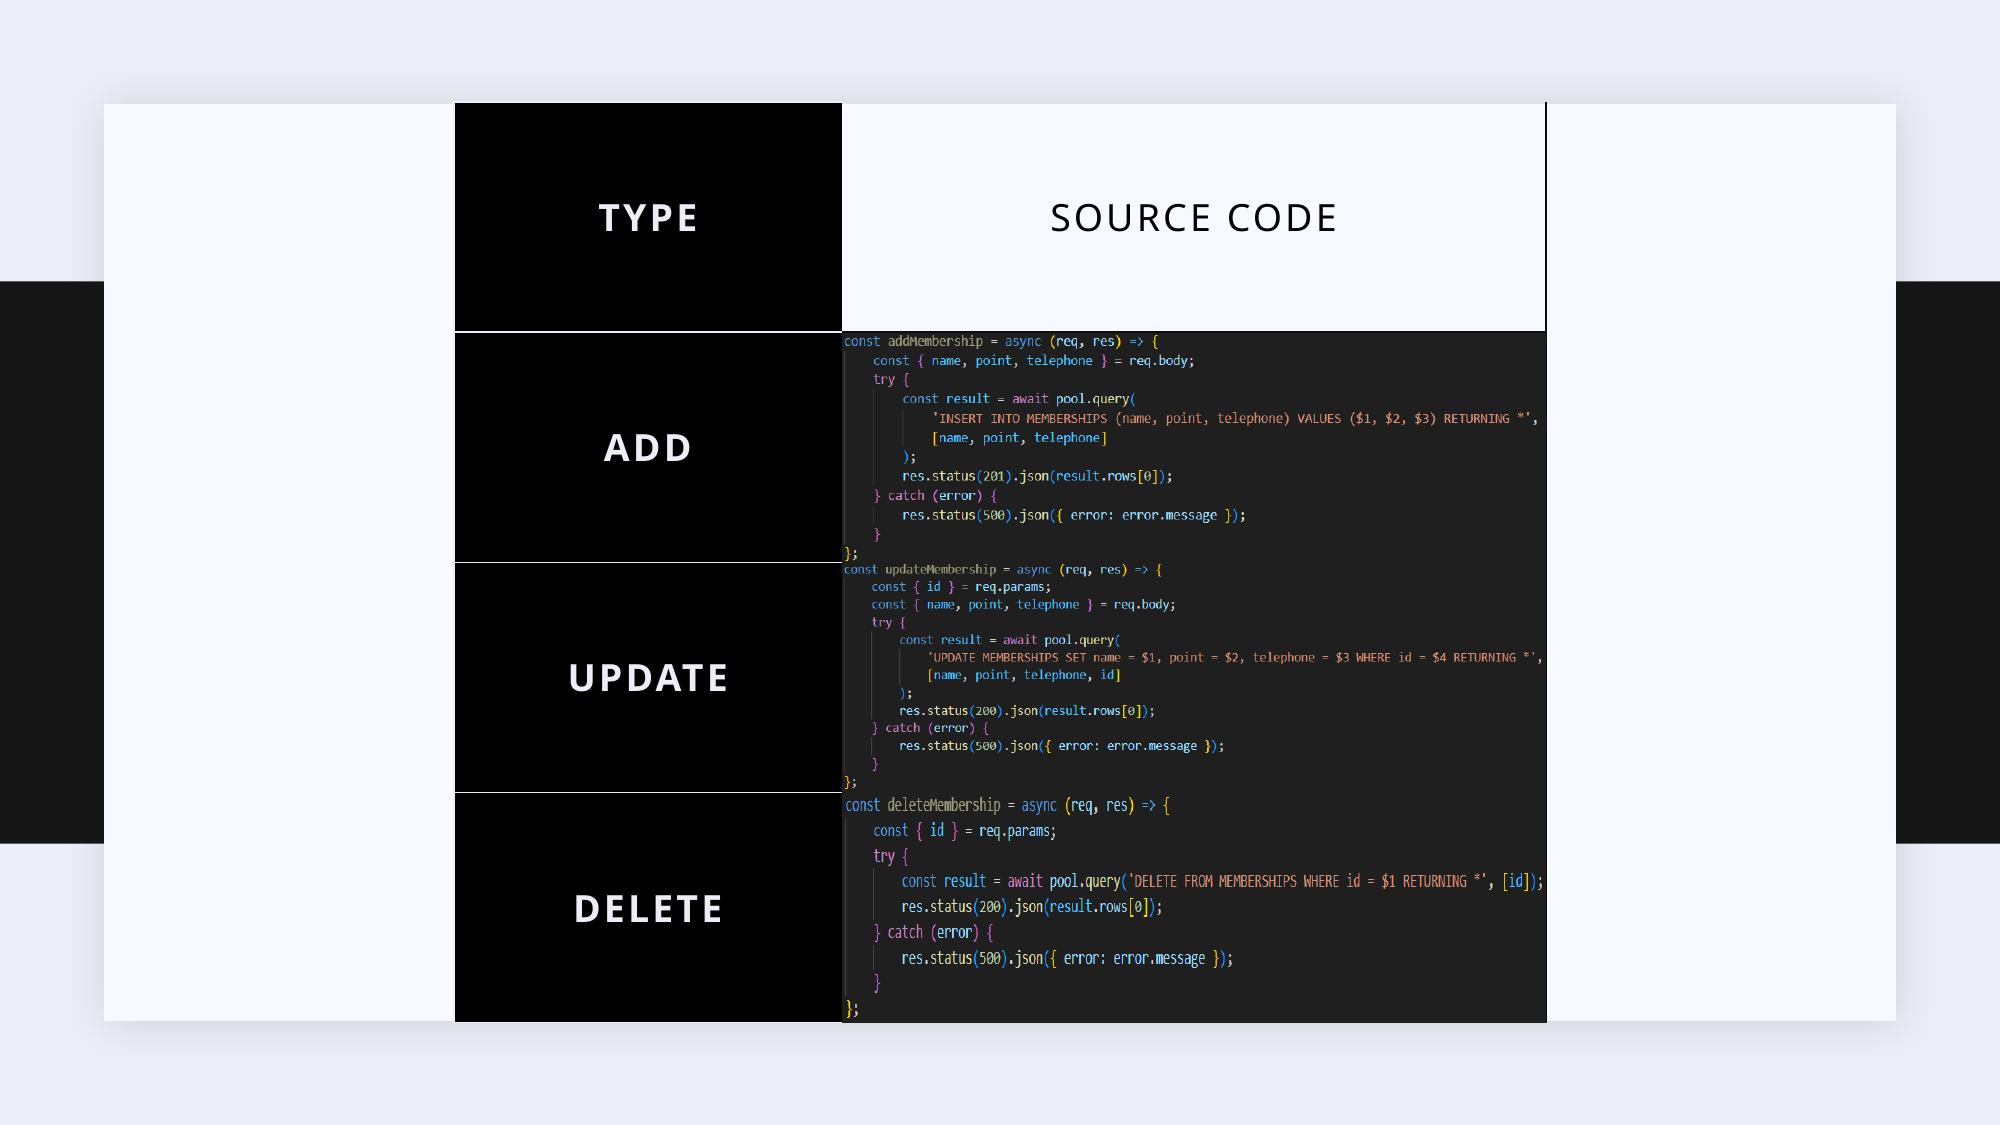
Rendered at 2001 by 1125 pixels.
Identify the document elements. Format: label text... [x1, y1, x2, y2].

table_cell delete [455, 793, 838, 1022]
picture [841, 333, 1546, 1024]
table_header type [455, 103, 842, 331]
table_cell add [455, 333, 840, 562]
table_cell update [455, 563, 838, 792]
table_header Source code [842, 102, 1545, 331]
